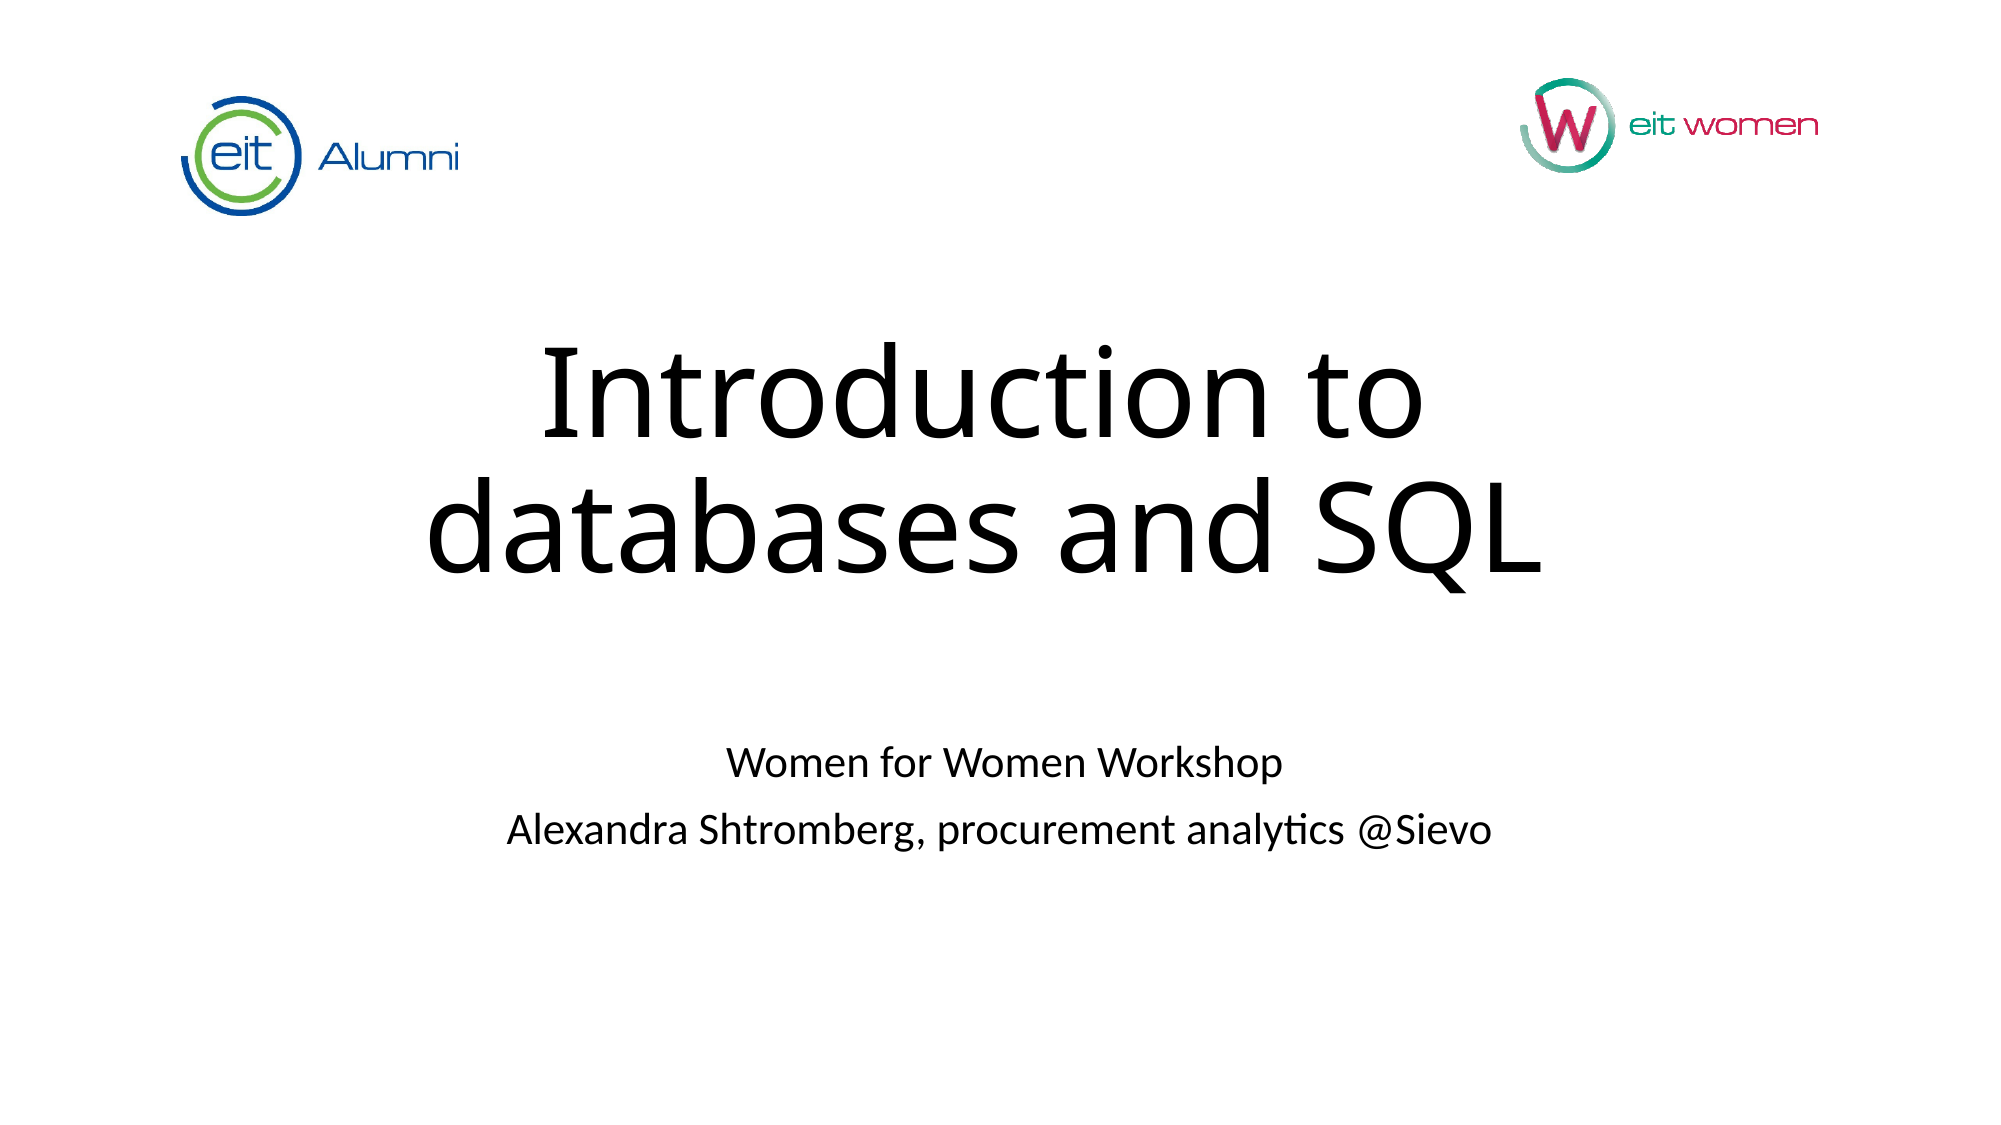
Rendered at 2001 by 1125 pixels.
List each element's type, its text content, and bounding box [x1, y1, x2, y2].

title Introduction to databases and SQL [234, 215, 1735, 607]
subtitle Women for Women Workshop Alexandra Shtromberg, procurement analytics @Sievo [249, 590, 1750, 863]
picture [181, 96, 458, 216]
picture [1520, 78, 1819, 173]
